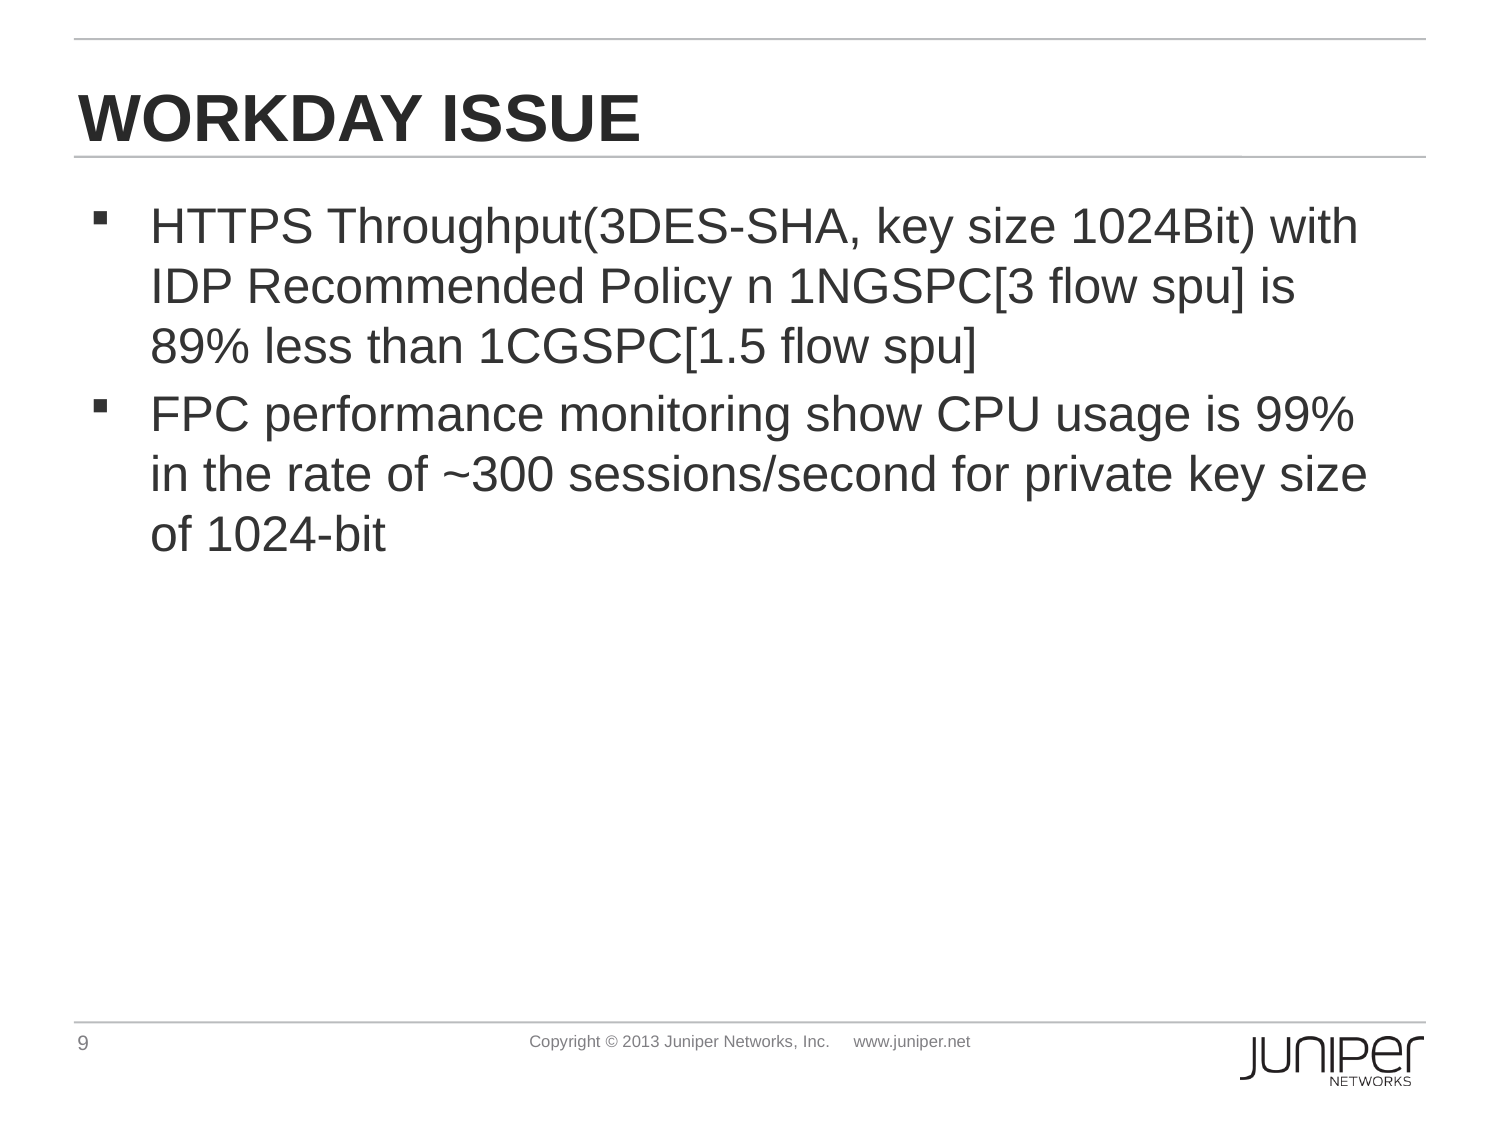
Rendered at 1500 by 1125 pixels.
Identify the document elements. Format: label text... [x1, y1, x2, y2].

title Workday Issue [77, 41, 1427, 164]
list HTTPS Throughput(3DES-SHA, key size 1024Bit) with IDP Recommended Policy n 1NGSPC[3 flow spu] is 89% less than 1CGSPC[1.5 flow spu] FPC performance monitoring show CPU usage is 99% in the rate of ~300 sessions/second for private key size of 1024-bit [59, 185, 1411, 983]
picture [1240, 1036, 1424, 1086]
